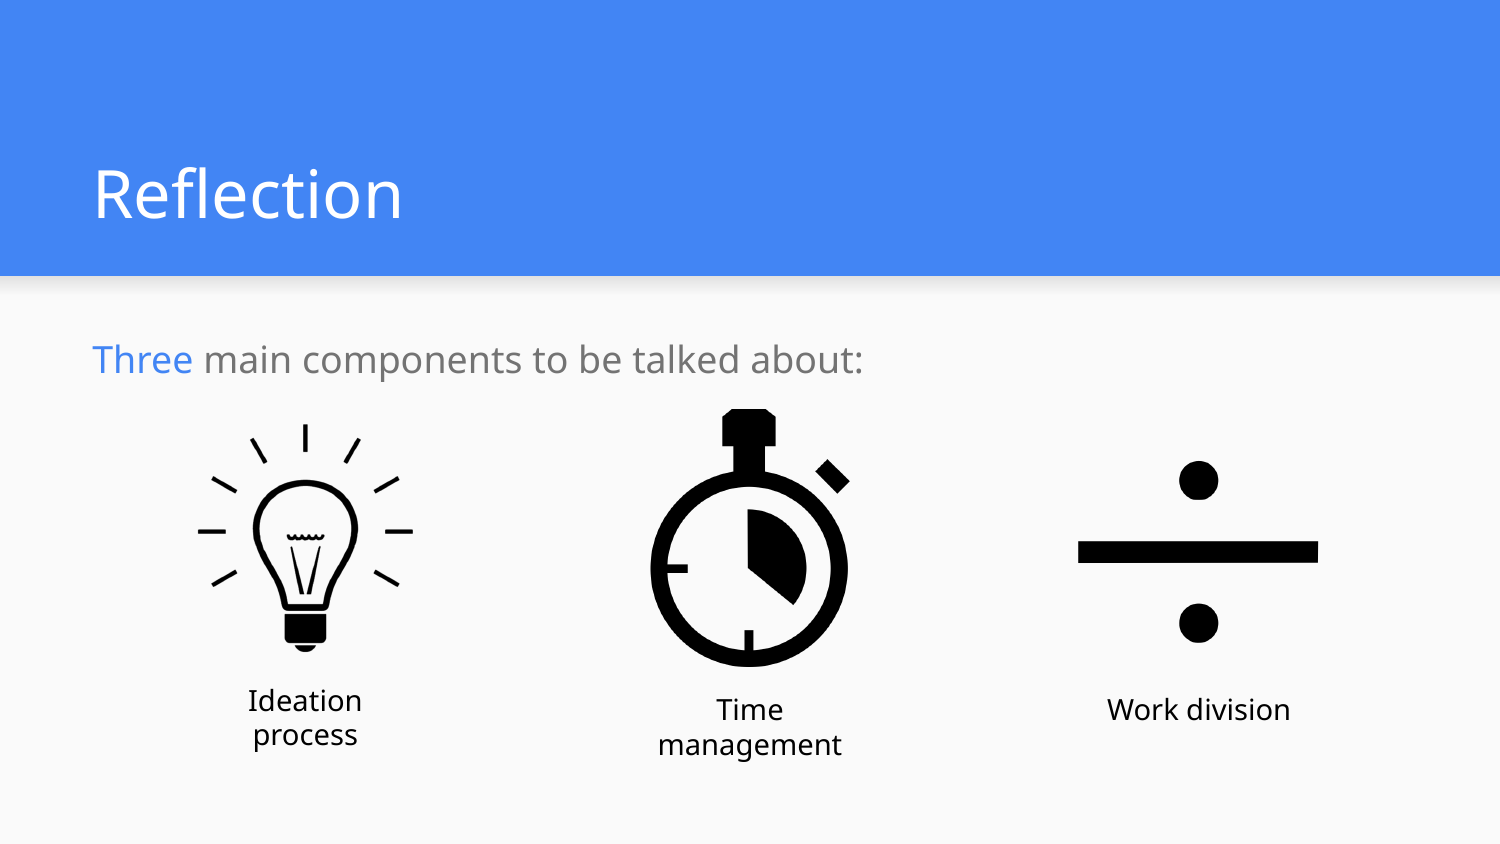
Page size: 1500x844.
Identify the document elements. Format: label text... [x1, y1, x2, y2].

picture [1070, 421, 1329, 680]
text_box Time management [634, 676, 866, 776]
list Three main components to be talked about: [77, 314, 1427, 401]
picture [181, 409, 430, 668]
title Reflection [77, 121, 1427, 248]
text_box Ideation process [190, 675, 421, 767]
text_box Work division [1084, 688, 1315, 741]
picture [621, 409, 879, 668]
